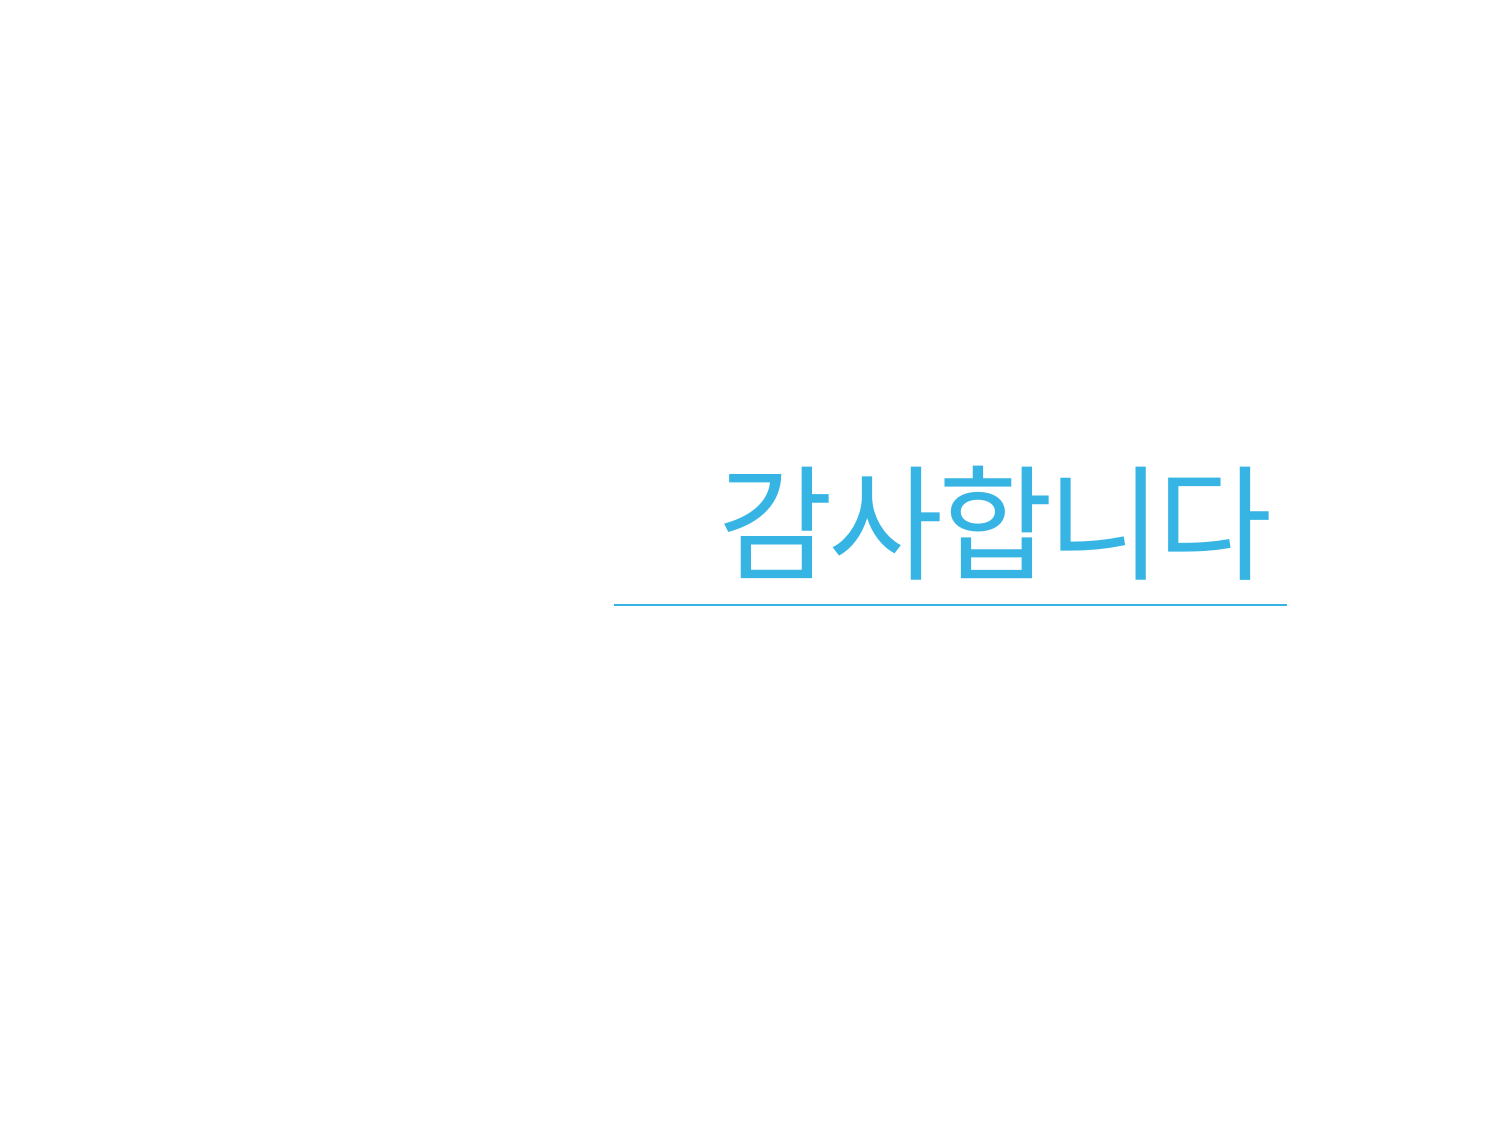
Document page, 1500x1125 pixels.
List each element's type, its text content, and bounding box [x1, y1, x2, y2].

text_box 감사합니다 [673, 438, 1288, 604]
